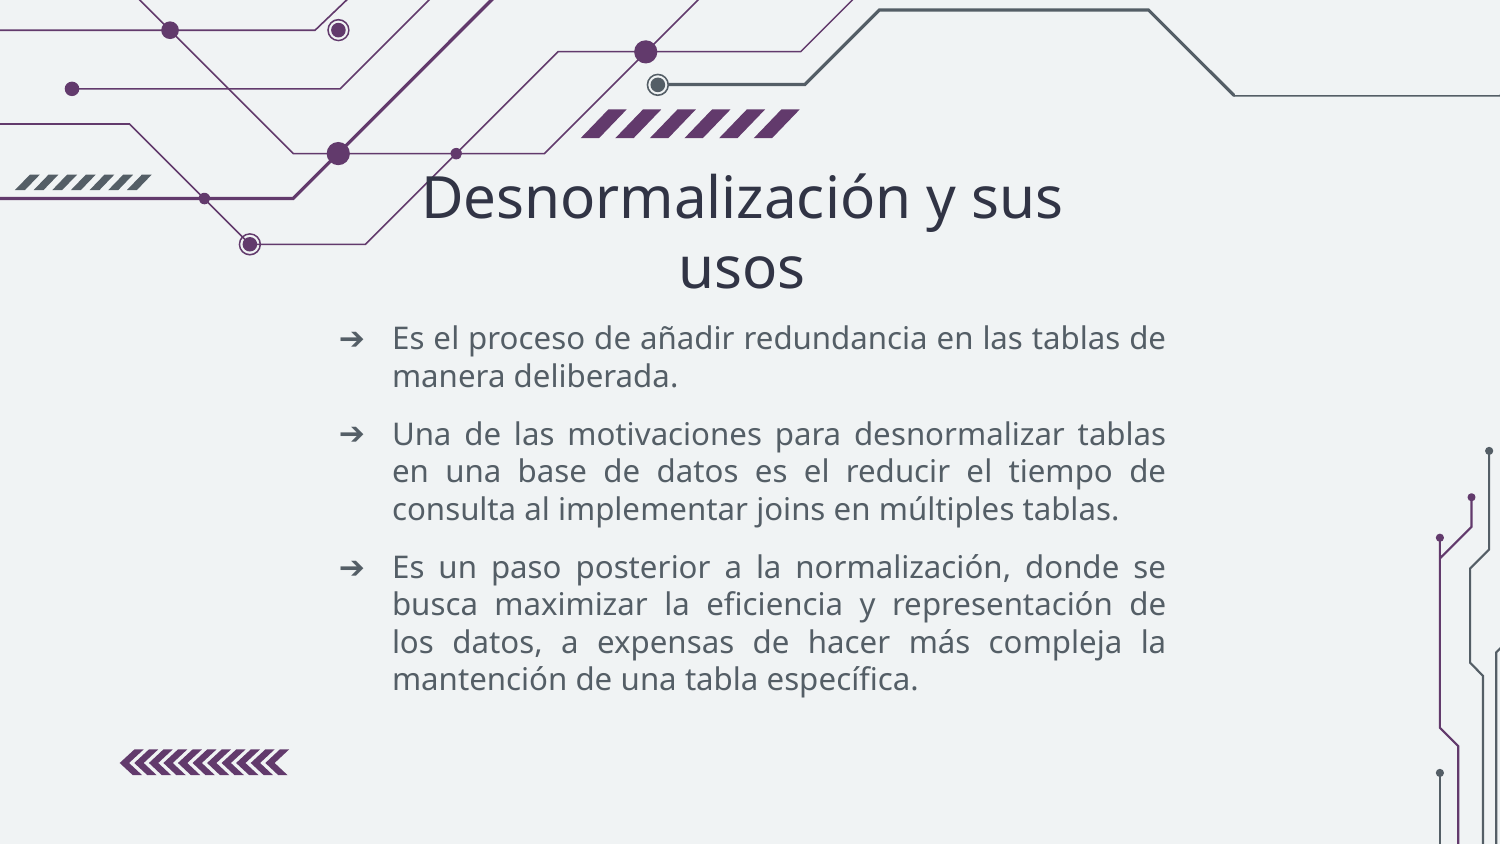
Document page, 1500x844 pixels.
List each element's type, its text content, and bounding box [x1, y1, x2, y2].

subtitle Es el proceso de añadir redundancia en las tablas de manera deliberada. Una de las motivaciones para desnormalizar tablas en una base de datos es el reducir el tiempo de consulta al implementar joins en múltiples tablas. Es un paso posterior a la normalización, donde se busca maximizar la eficiencia y representación de los datos, a expensas de hacer más compleja la mantención de una tabla específica. [302, 247, 1183, 768]
title Desnormalización y sus usos [403, 204, 1081, 257]
